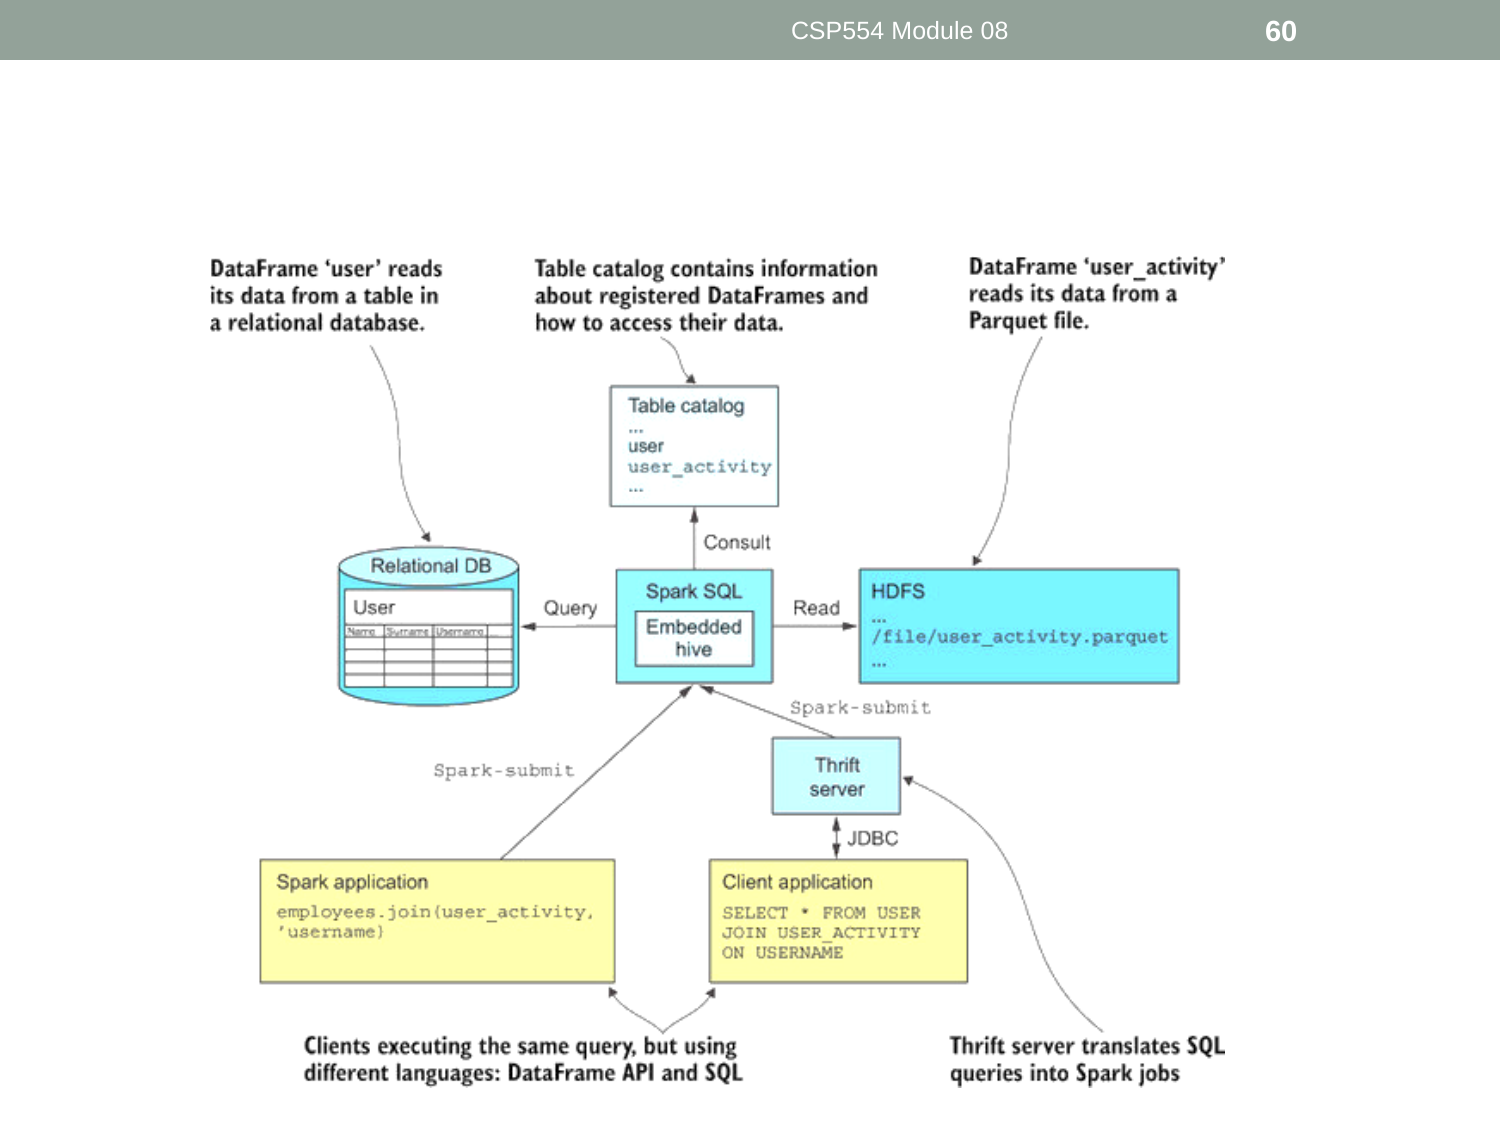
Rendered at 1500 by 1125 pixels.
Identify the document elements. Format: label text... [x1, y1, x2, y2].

footer CSP554 Module 08 [562, 3, 1238, 57]
slide_number 60 [1250, 3, 1425, 57]
picture [209, 256, 1226, 1088]
